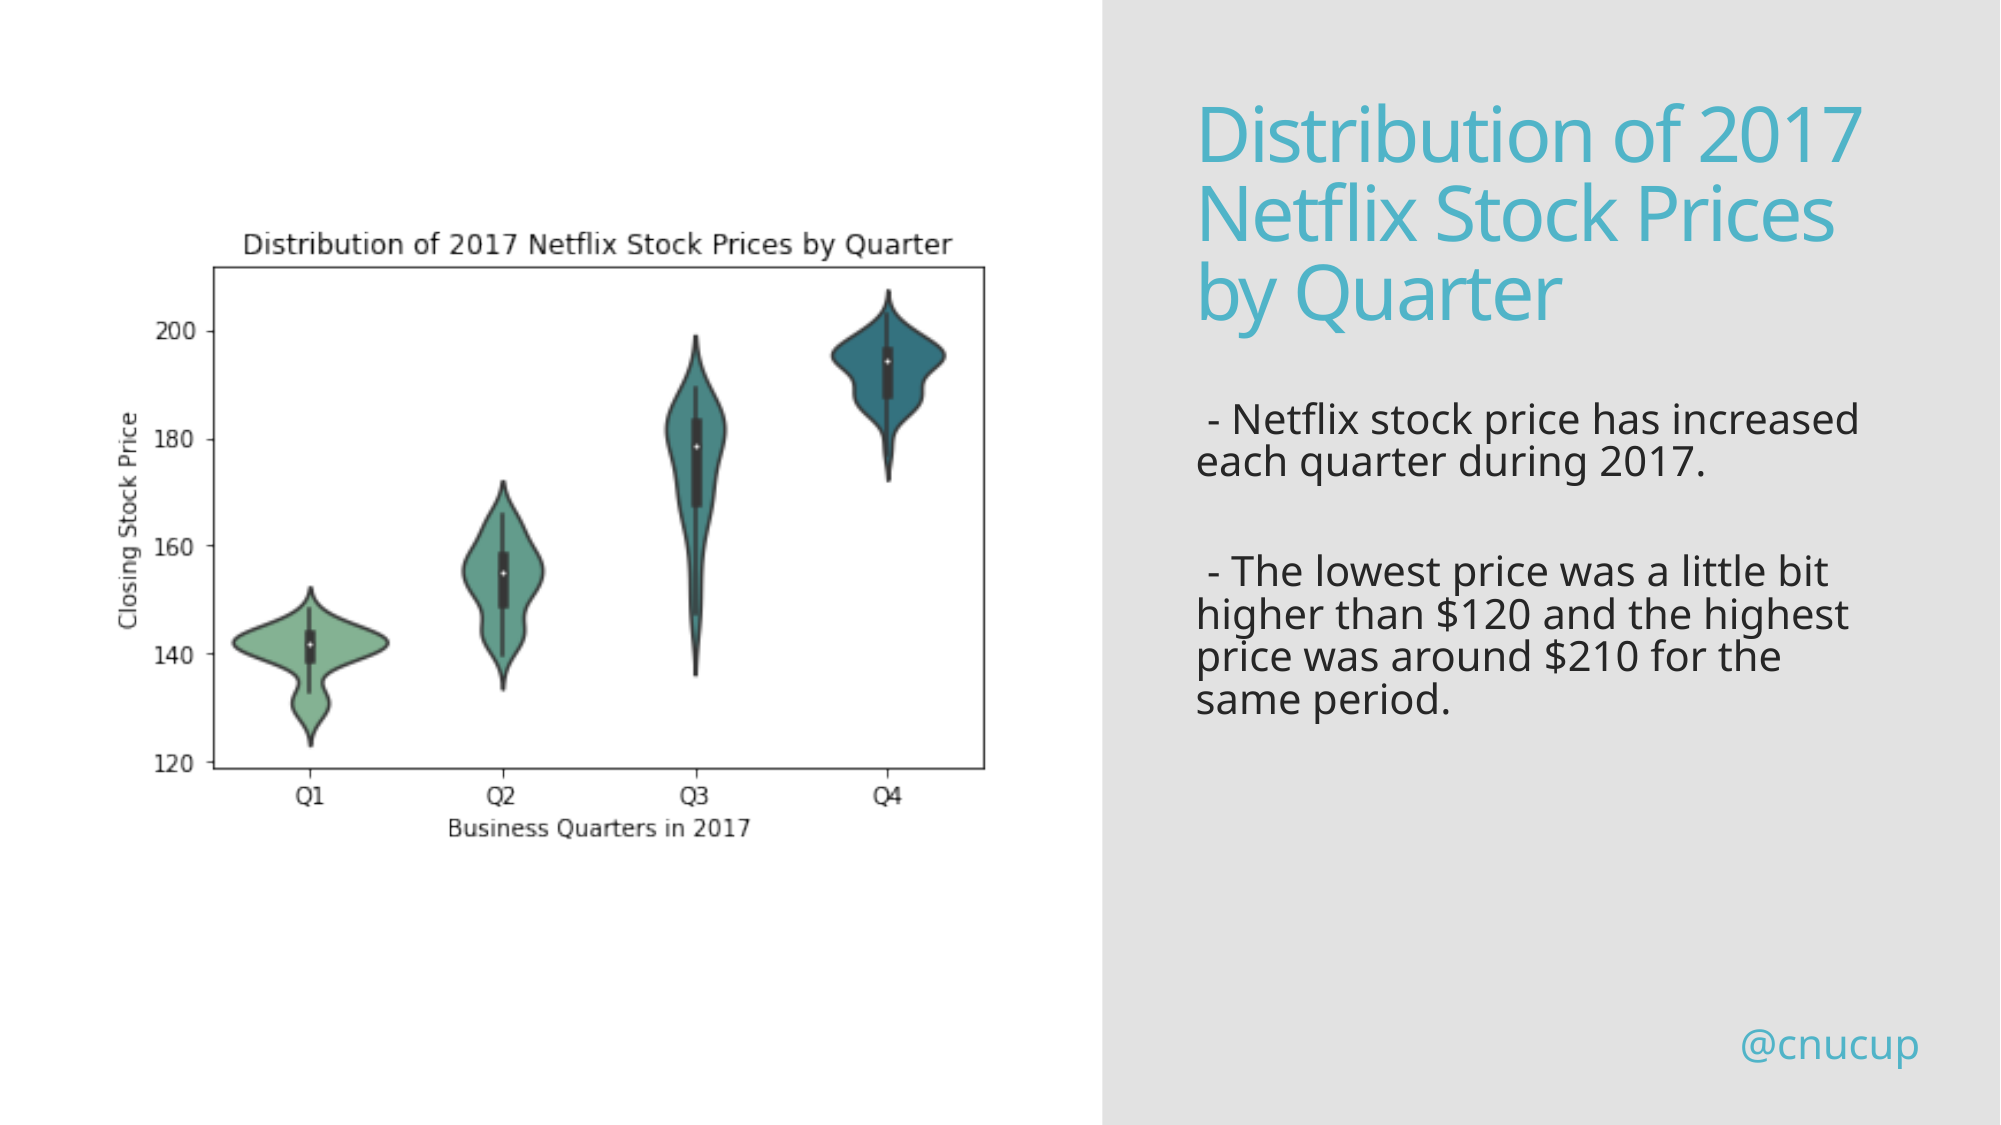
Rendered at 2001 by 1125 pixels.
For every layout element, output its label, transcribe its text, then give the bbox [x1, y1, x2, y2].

text_box - Netflix stock price has increased each quarter during 2017. - The lowest price was a little bit higher than $120 and the highest price was around $210 for the same period. [1180, 329, 1894, 964]
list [105, 216, 1001, 856]
text_box [1101, 0, 2000, 1125]
title Distribution of 2017 Netflix Stock Prices by Quarter [1180, 81, 1894, 329]
text_box @cnucup [1724, 1010, 1938, 1076]
